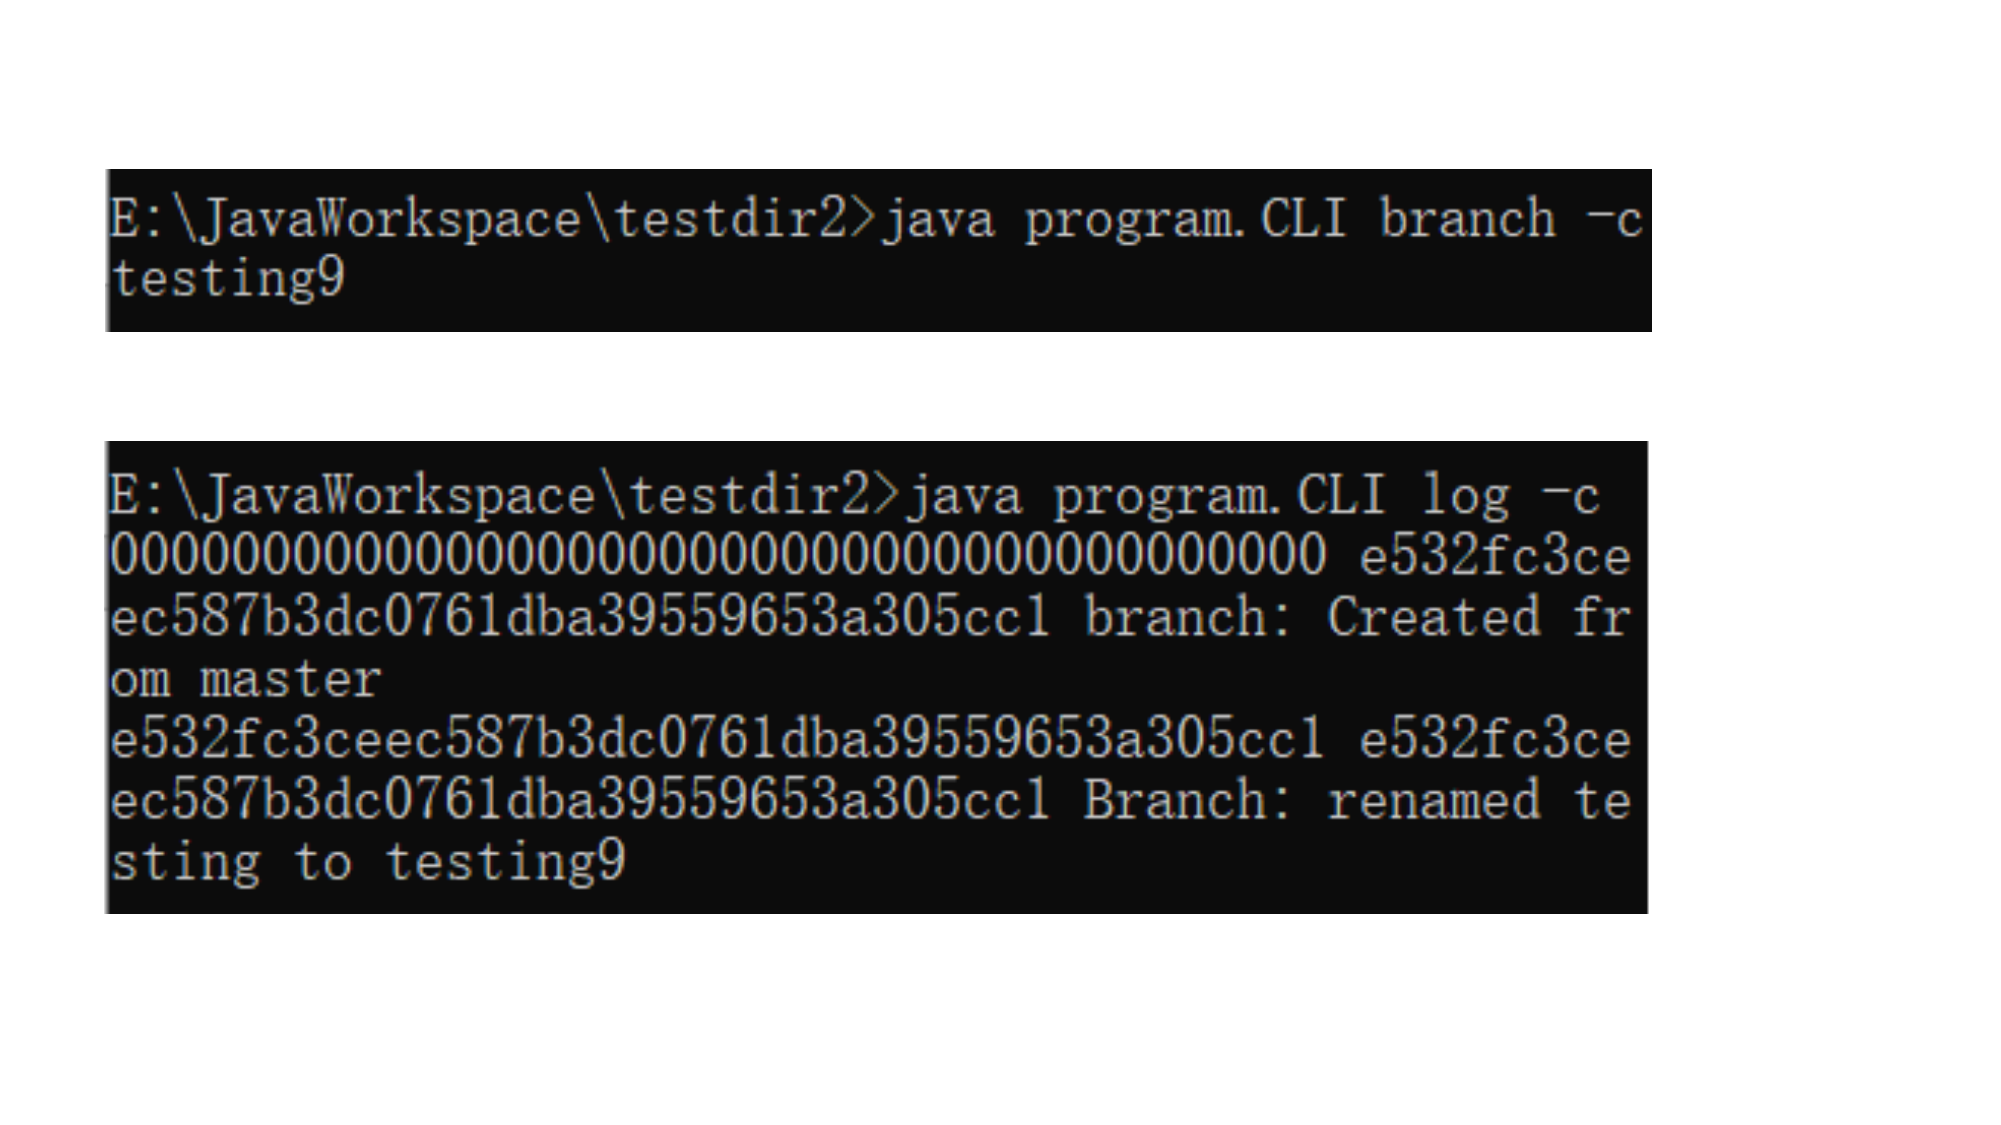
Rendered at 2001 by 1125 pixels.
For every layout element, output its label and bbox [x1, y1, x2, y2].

picture [105, 169, 1652, 332]
picture [104, 441, 1652, 914]
